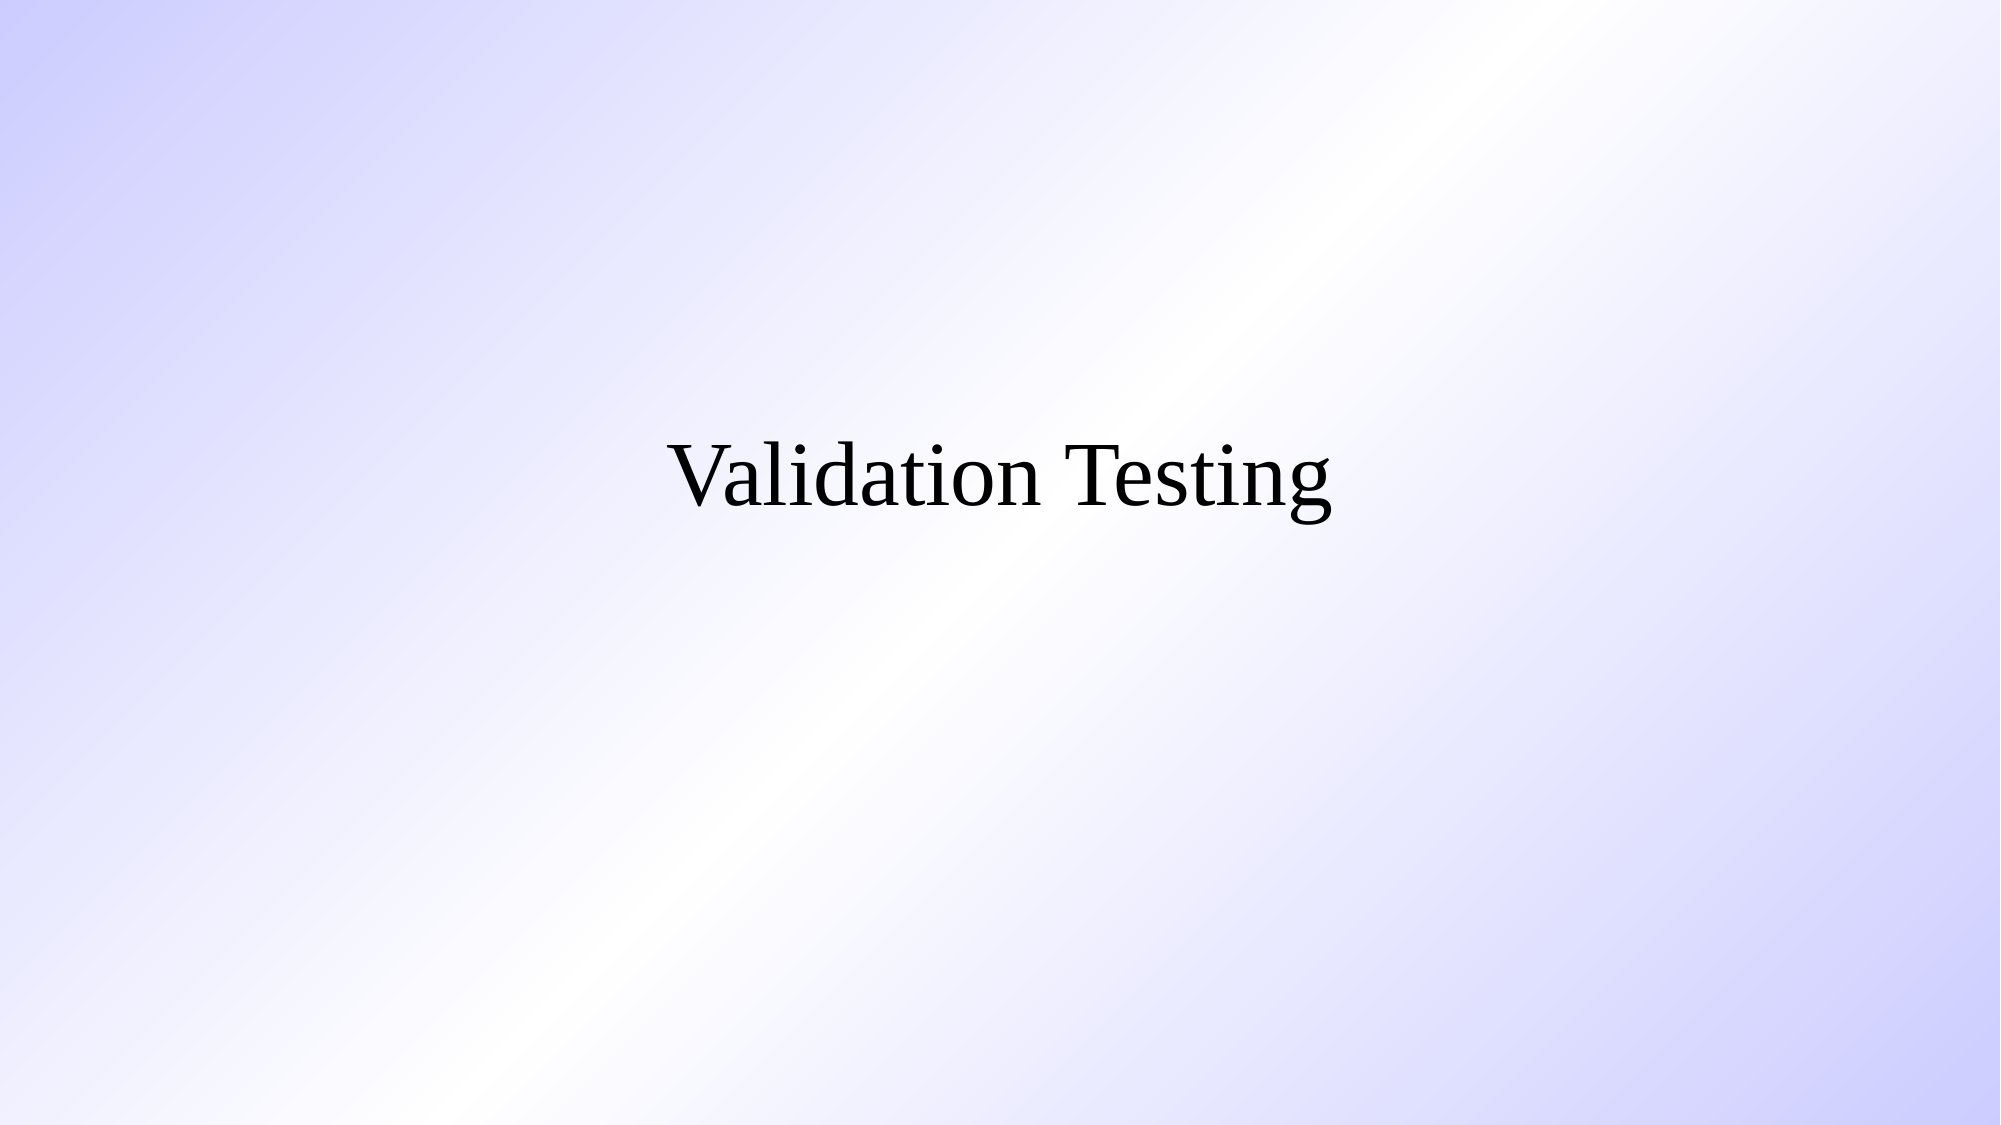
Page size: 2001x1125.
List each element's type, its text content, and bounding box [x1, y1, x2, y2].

title Validation Testing [362, 375, 1638, 563]
